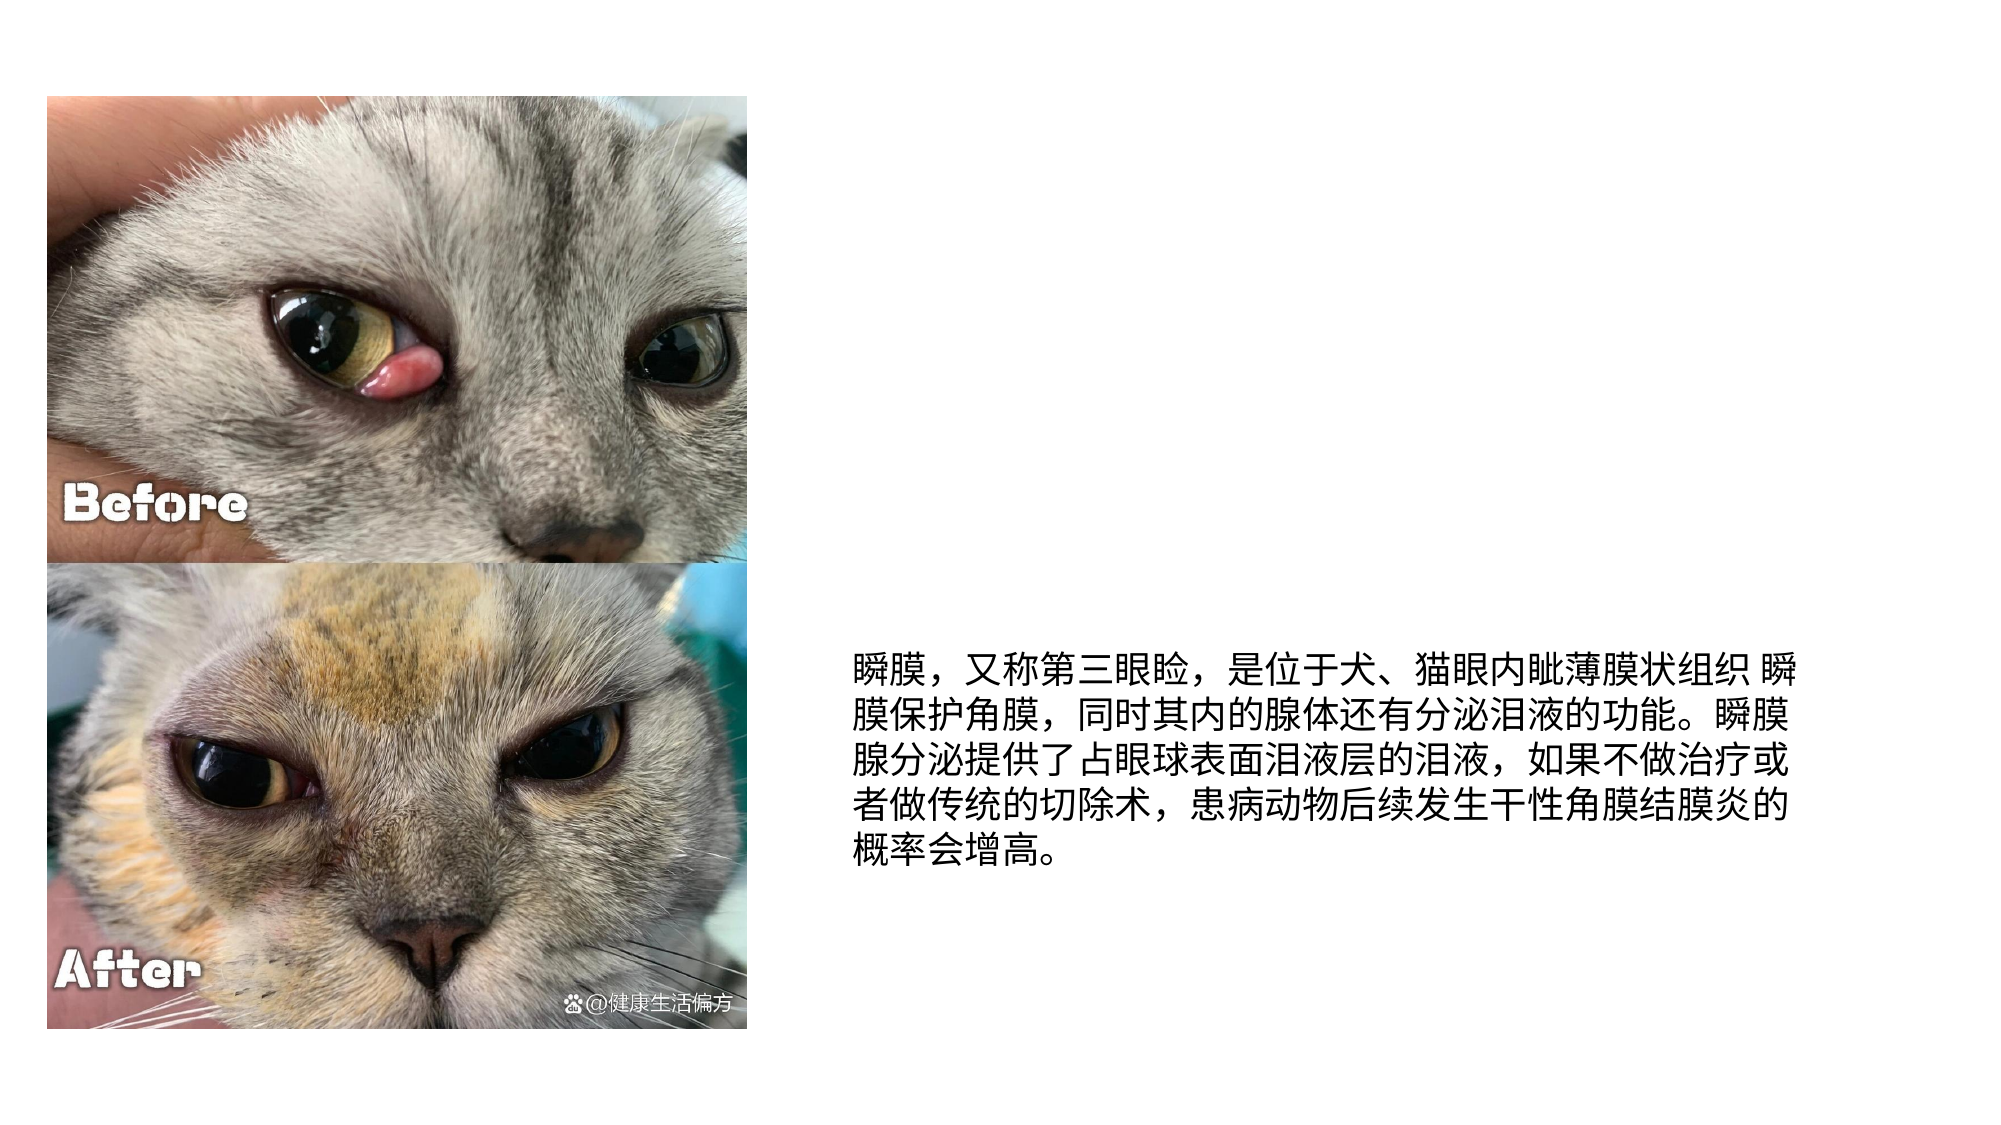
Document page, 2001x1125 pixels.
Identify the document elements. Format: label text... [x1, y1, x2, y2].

picture [47, 95, 748, 1030]
text_box 瞬膜，又称第三眼睑，是位于犬、猫眼内眦薄膜状组织 瞬膜保护角膜，同时其内的腺体还有分泌泪液的功能。瞬膜腺分泌提供了占眼球表面泪液层的泪液，如果不做治疗或者做传统的切除术，患病动物后续发生干性角膜结膜炎的概率会增高。 [837, 638, 1838, 878]
